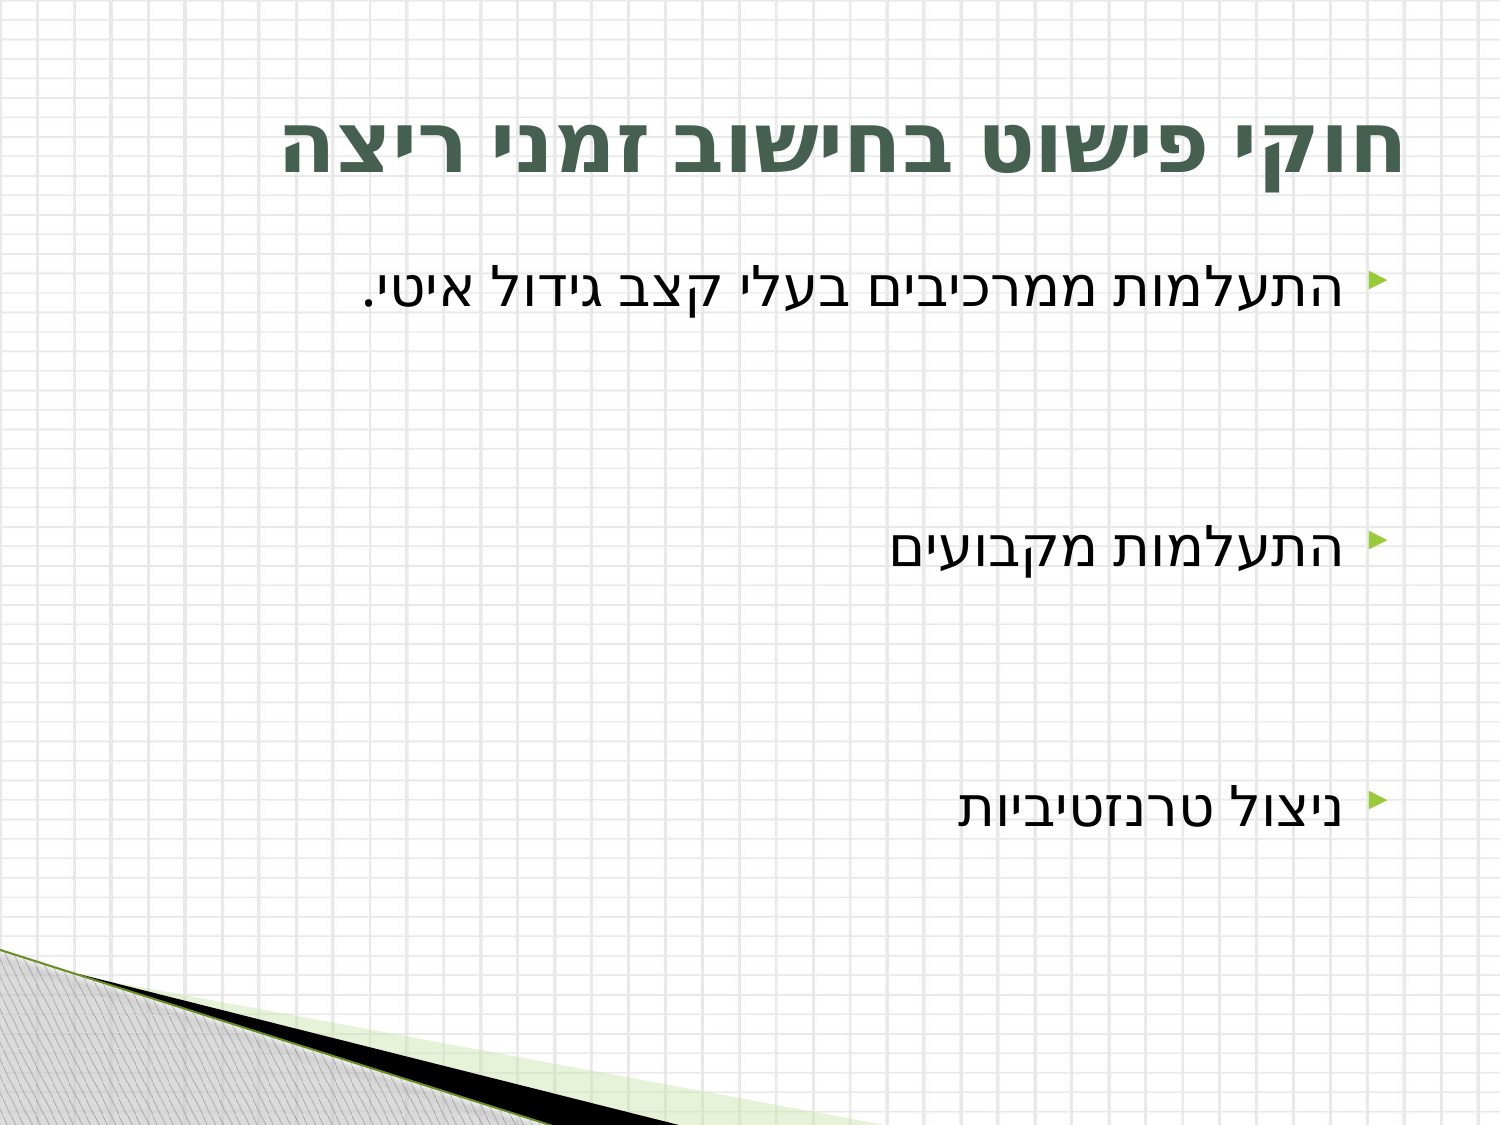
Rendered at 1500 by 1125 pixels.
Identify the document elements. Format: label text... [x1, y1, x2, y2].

title חוקי פישוט בחישוב זמני ריצה [75, 45, 1425, 233]
